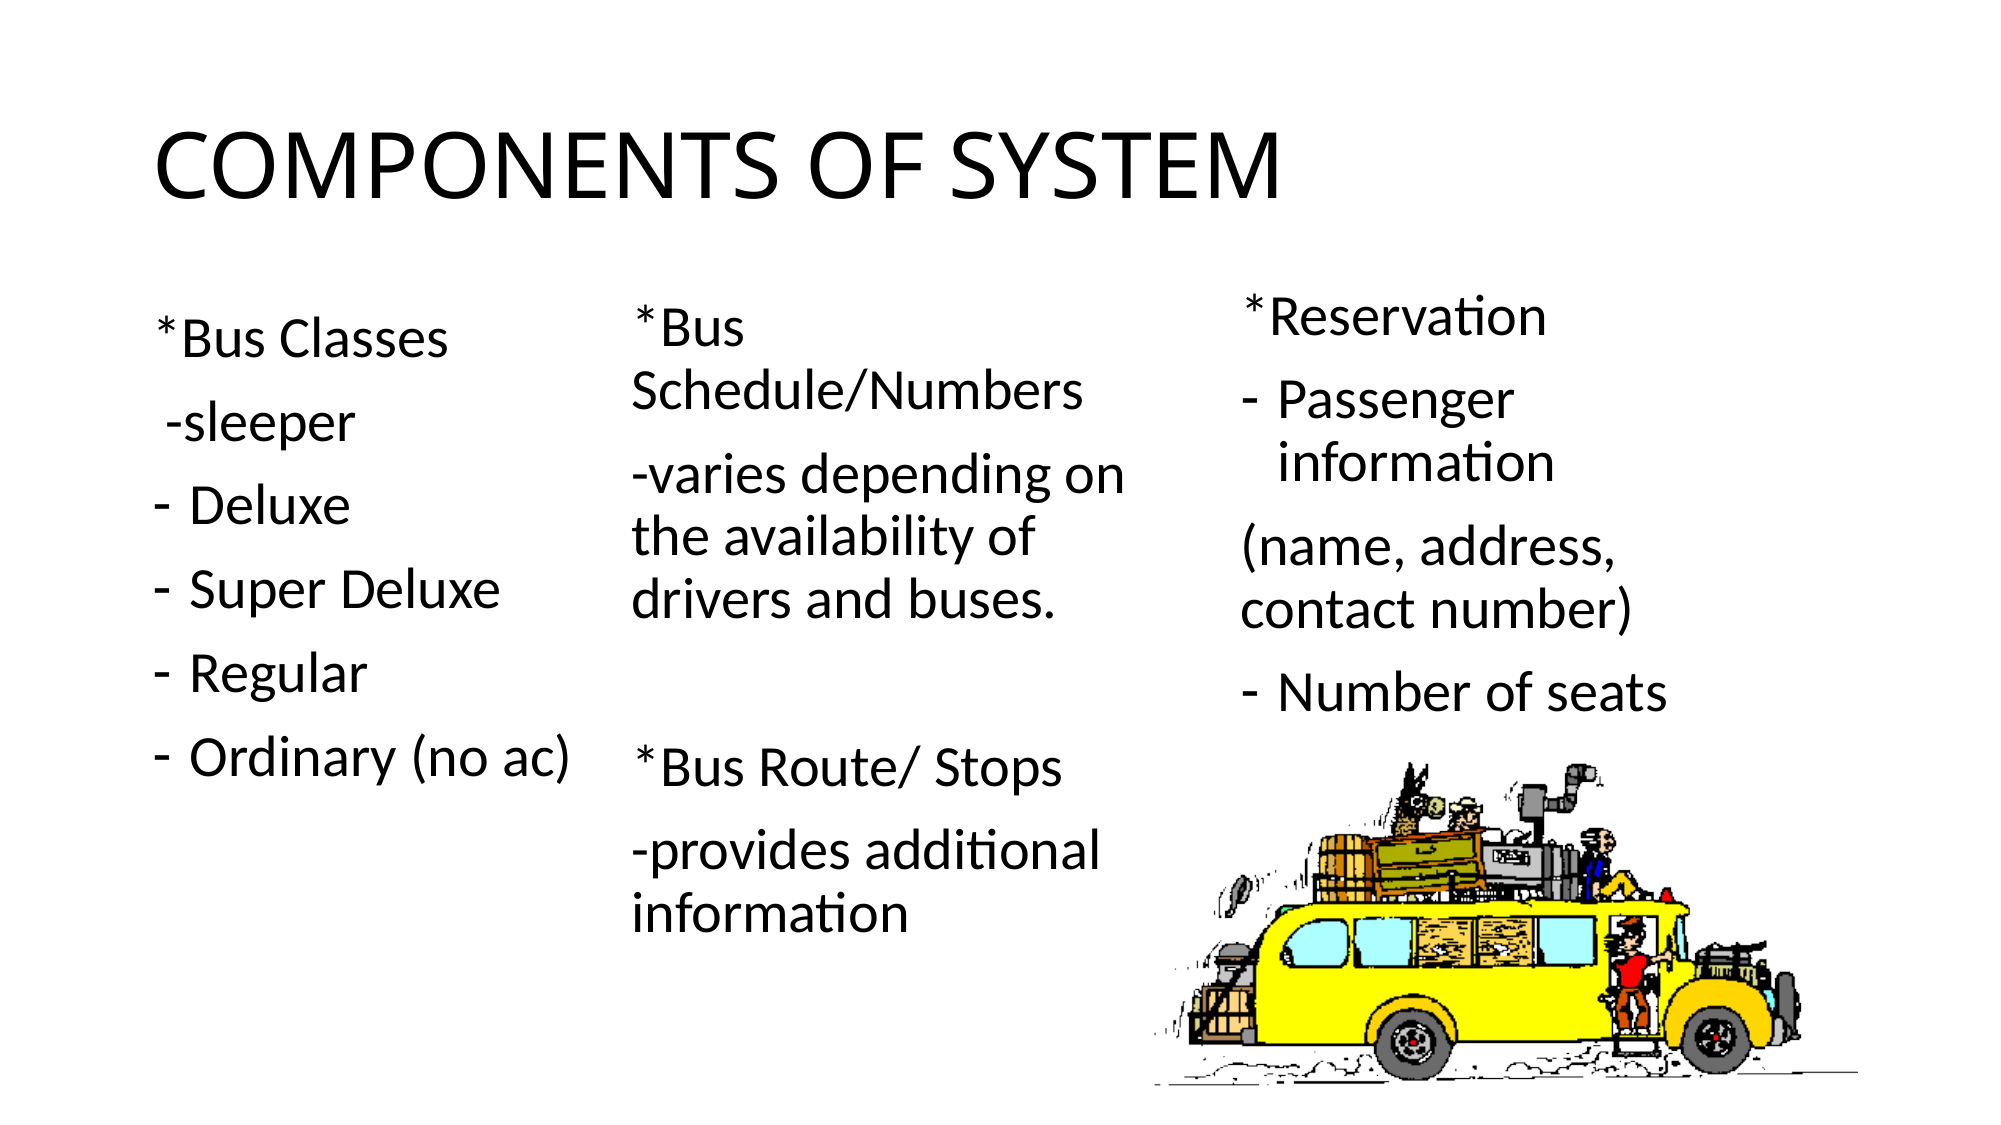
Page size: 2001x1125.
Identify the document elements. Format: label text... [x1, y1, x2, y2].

text_box *Reservation Passenger information (name, address, contact number) Number of seats [1225, 277, 1786, 745]
title COMPONENTS OF SYSTEM [137, 59, 1863, 278]
list *Bus Classes -sleeper Deluxe Super Deluxe Regular Ordinary (no ac) [137, 299, 698, 1014]
text_box *Bus Schedule/Numbers -varies depending on the availability of drivers and buses. *Bus Route/ Stops -provides additional information [616, 288, 1177, 1003]
picture [1153, 745, 1858, 1114]
